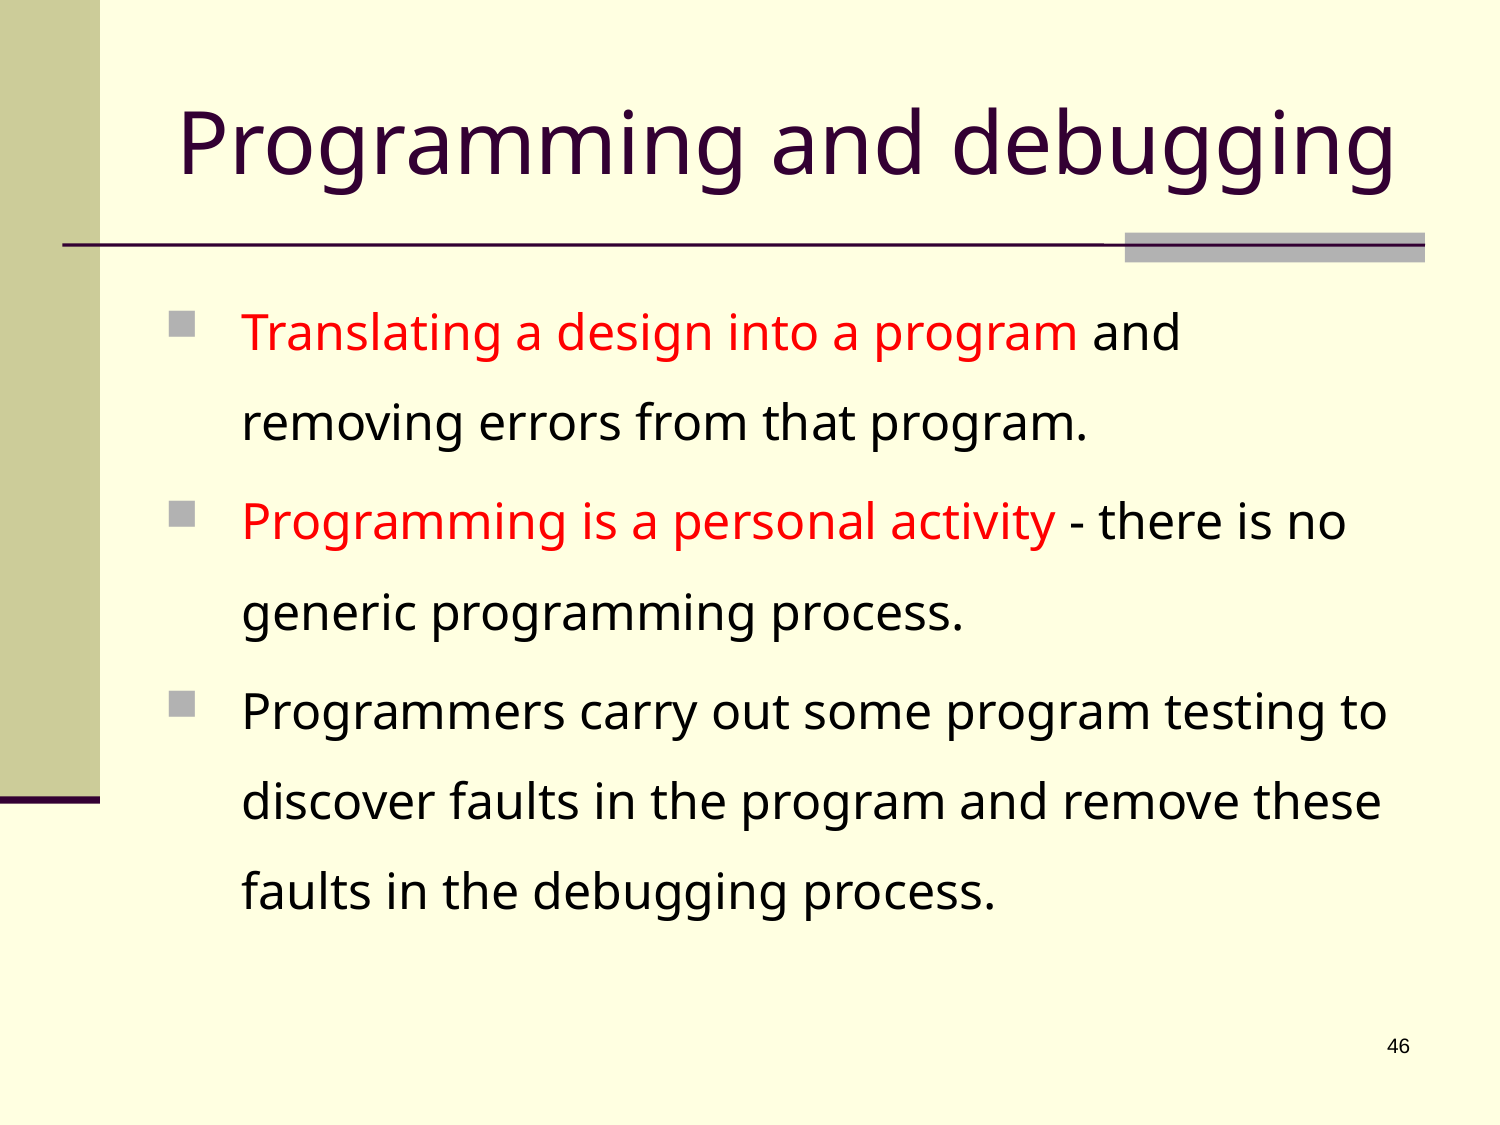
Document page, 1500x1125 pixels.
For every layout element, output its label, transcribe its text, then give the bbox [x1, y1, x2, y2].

slide_number 46 [1112, 1024, 1426, 1101]
list Translating a design into a program and removing errors from that program. Programming is a personal activity - there is no generic programming process. Programmers carry out some program testing to discover faults in the program and remove these faults in the debugging process. [150, 262, 1425, 1006]
title Programming and debugging [150, 45, 1425, 234]
